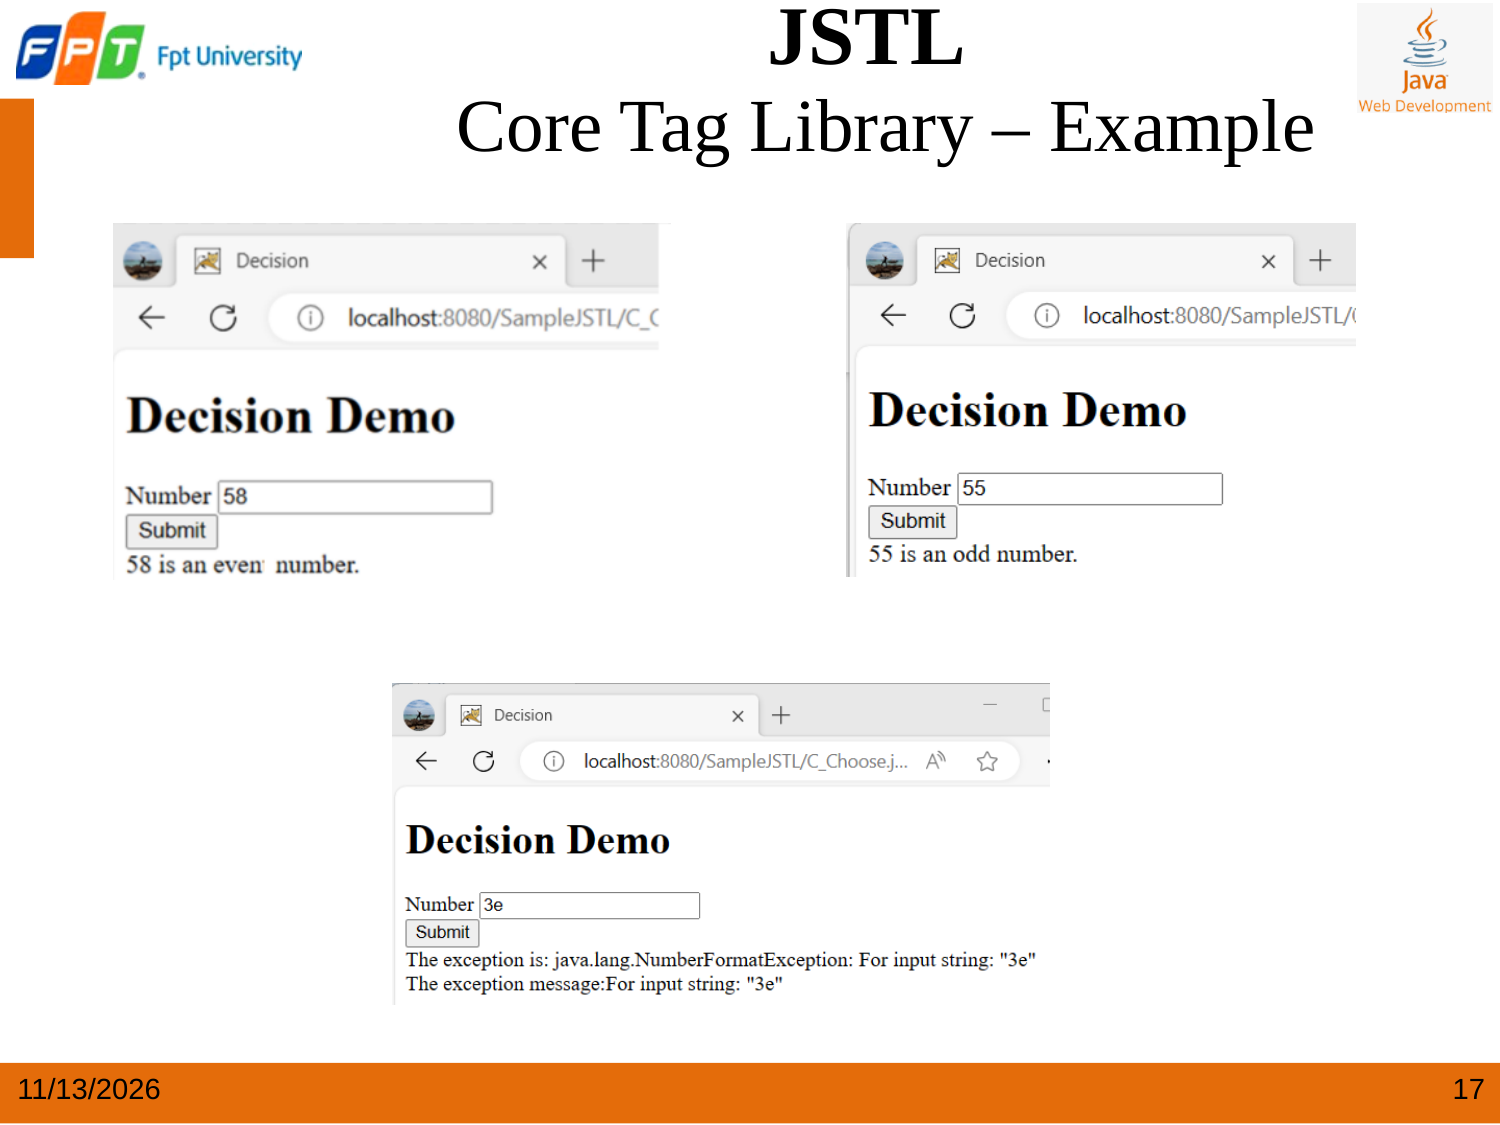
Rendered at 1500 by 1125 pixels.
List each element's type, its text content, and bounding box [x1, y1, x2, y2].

picture [16, 11, 249, 85]
title JSTL Core Tag Library – Example [249, 0, 1500, 170]
picture [846, 223, 1356, 577]
picture [113, 223, 671, 580]
slide_number 17 [1050, 1063, 1500, 1124]
picture [391, 683, 1051, 1005]
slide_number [2, 1063, 231, 1123]
